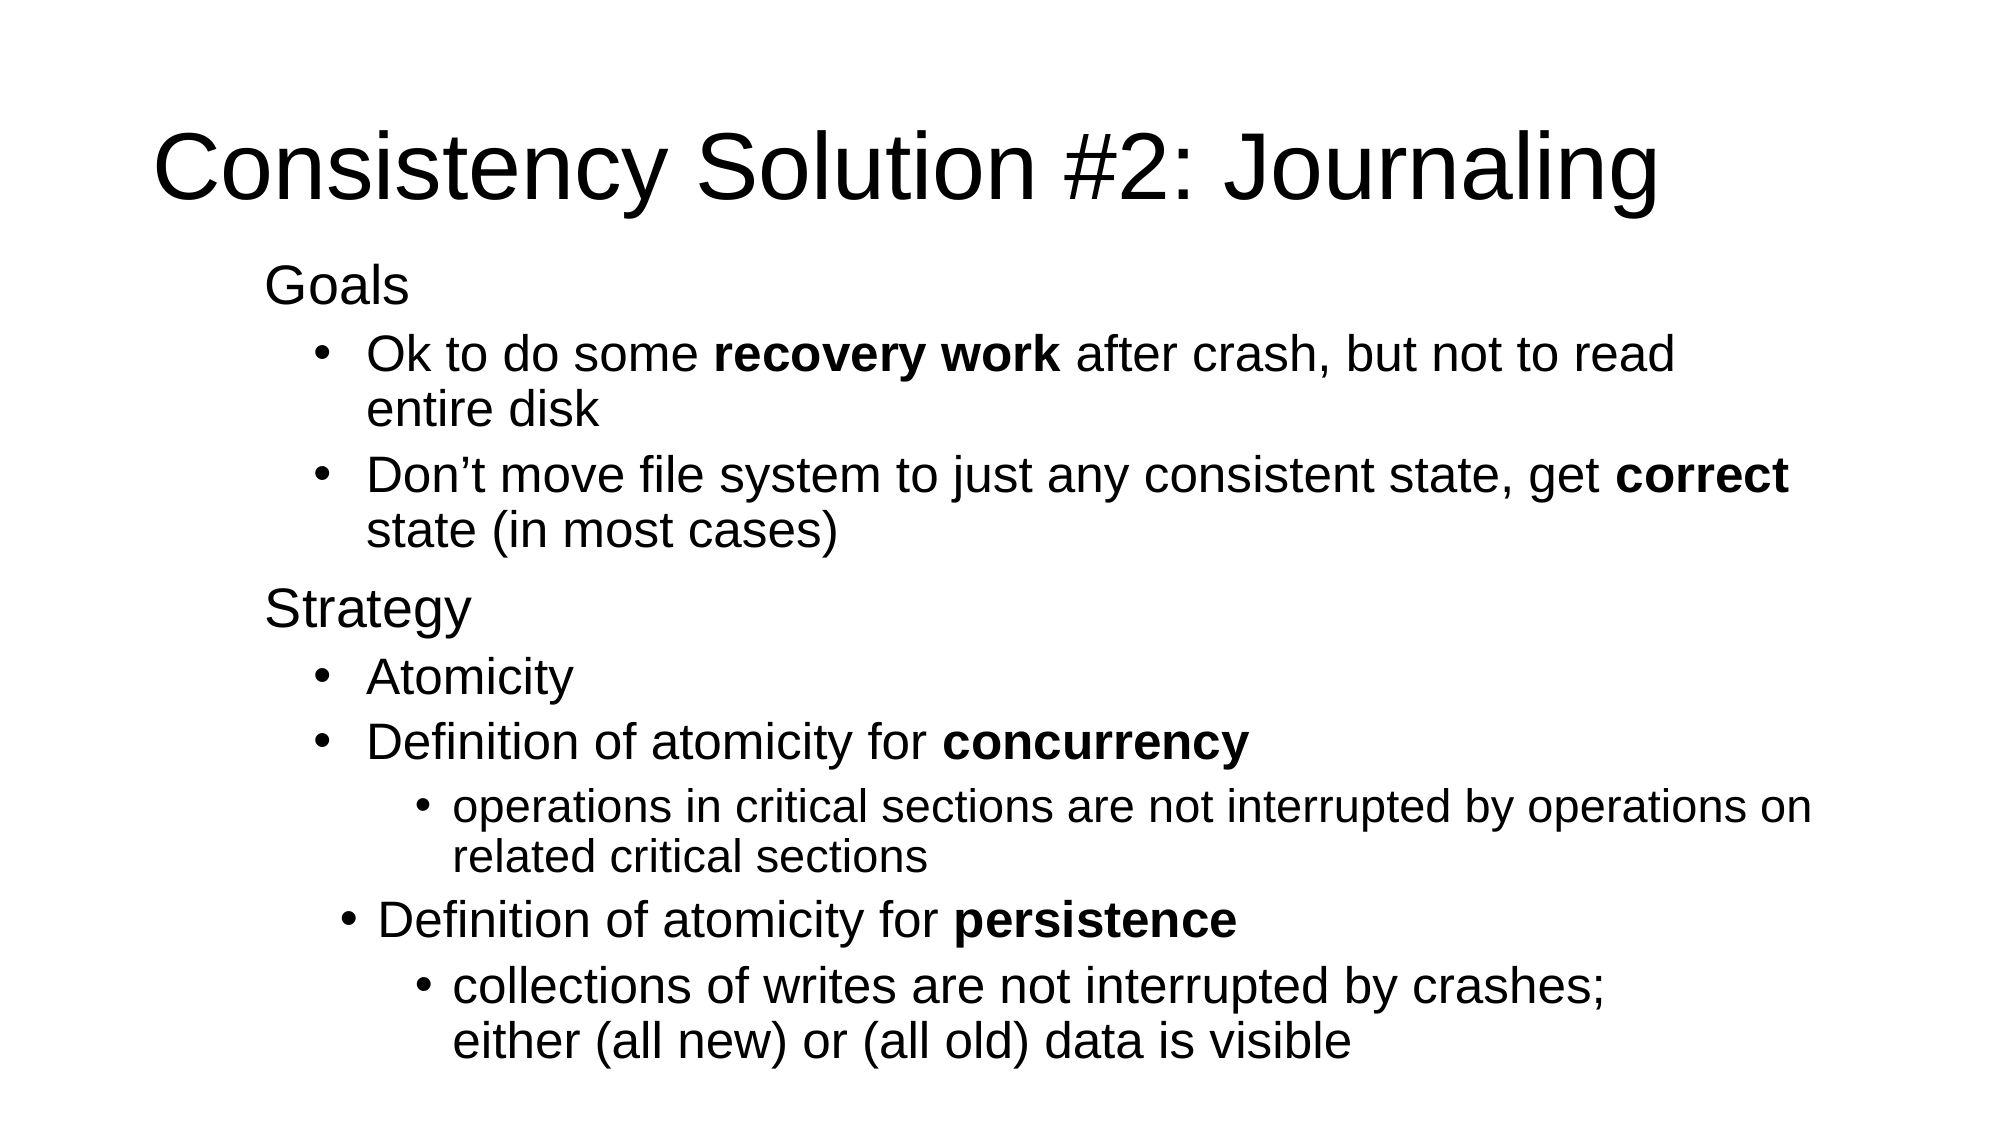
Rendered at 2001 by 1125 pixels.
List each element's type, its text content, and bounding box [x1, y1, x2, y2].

title Consistency Solution #2: Journaling [137, 59, 1863, 278]
list Goals Ok to do some recovery work after crash, but not to read entire disk Don’t move file system to just any consistent state, get correct state (in most cases) Strategy Atomicity Definition of atomicity for concurrency operations in critical sections are not interrupted by operations on related critical sections Definition of atomicity for persistence collections of writes are not interrupted by crashes; either (all new) or (all old) data is visible [249, 249, 1835, 1096]
